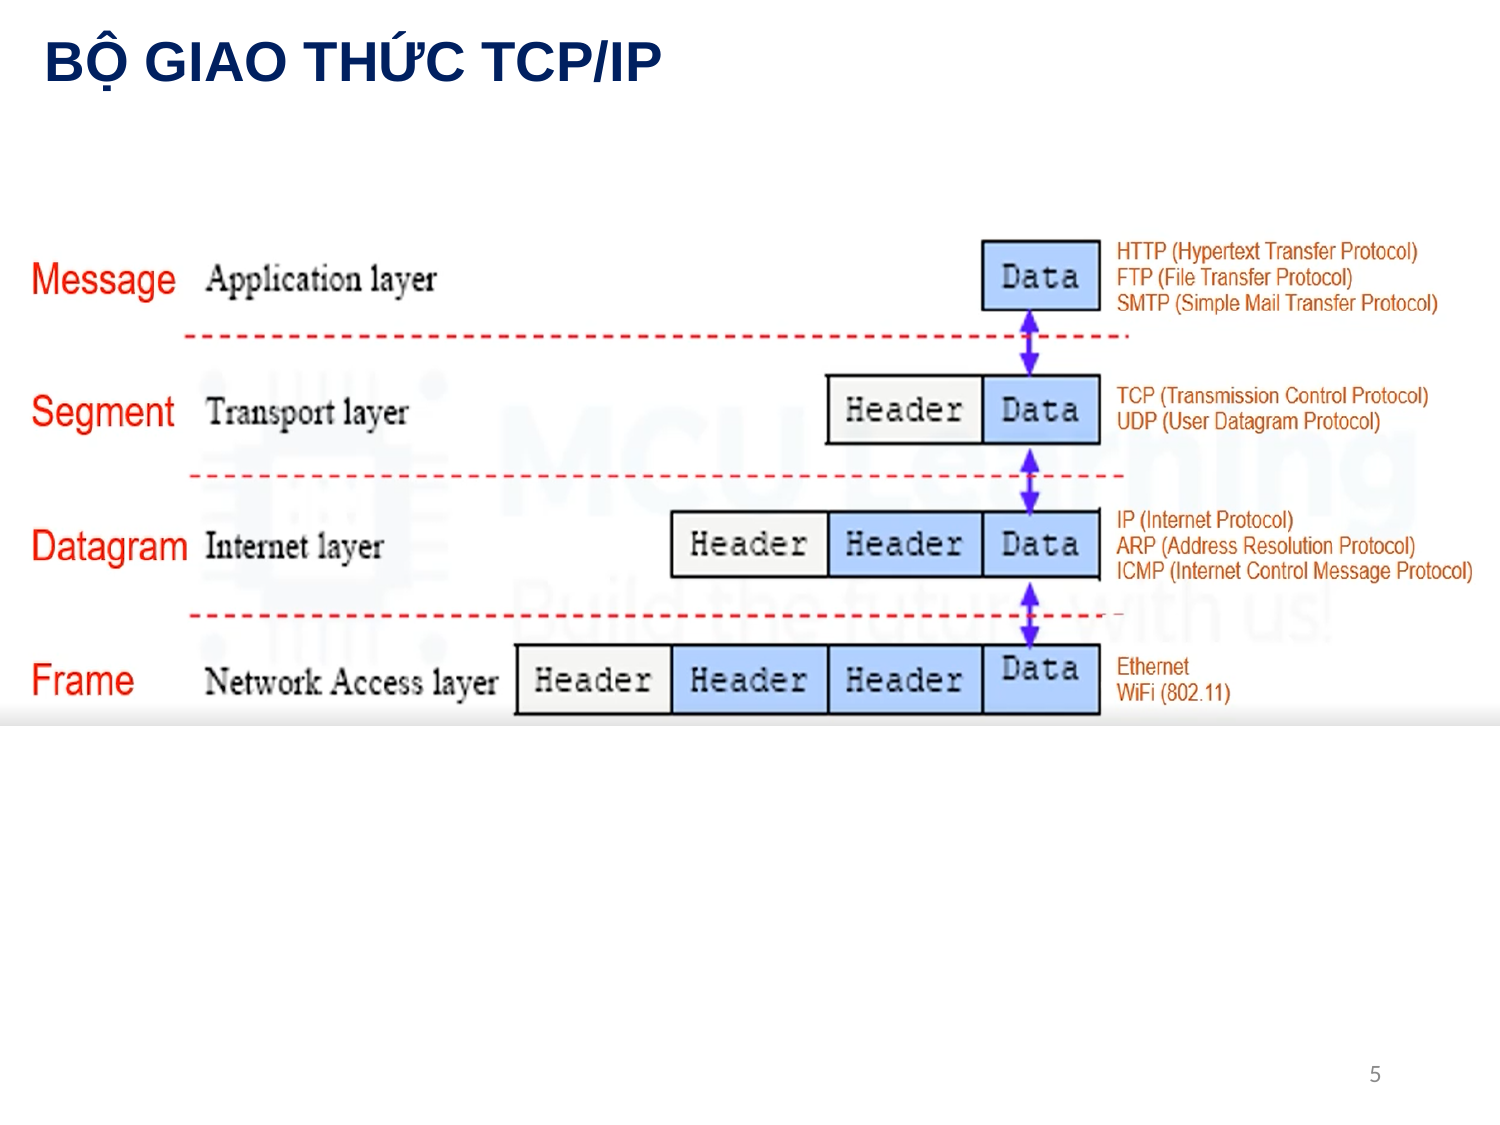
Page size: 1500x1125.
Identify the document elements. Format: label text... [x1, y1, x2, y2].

text_box BỘ GIAO THỨC TCP/IP [30, 18, 1463, 101]
picture [0, 227, 1500, 726]
slide_number 5 [1059, 1042, 1397, 1103]
